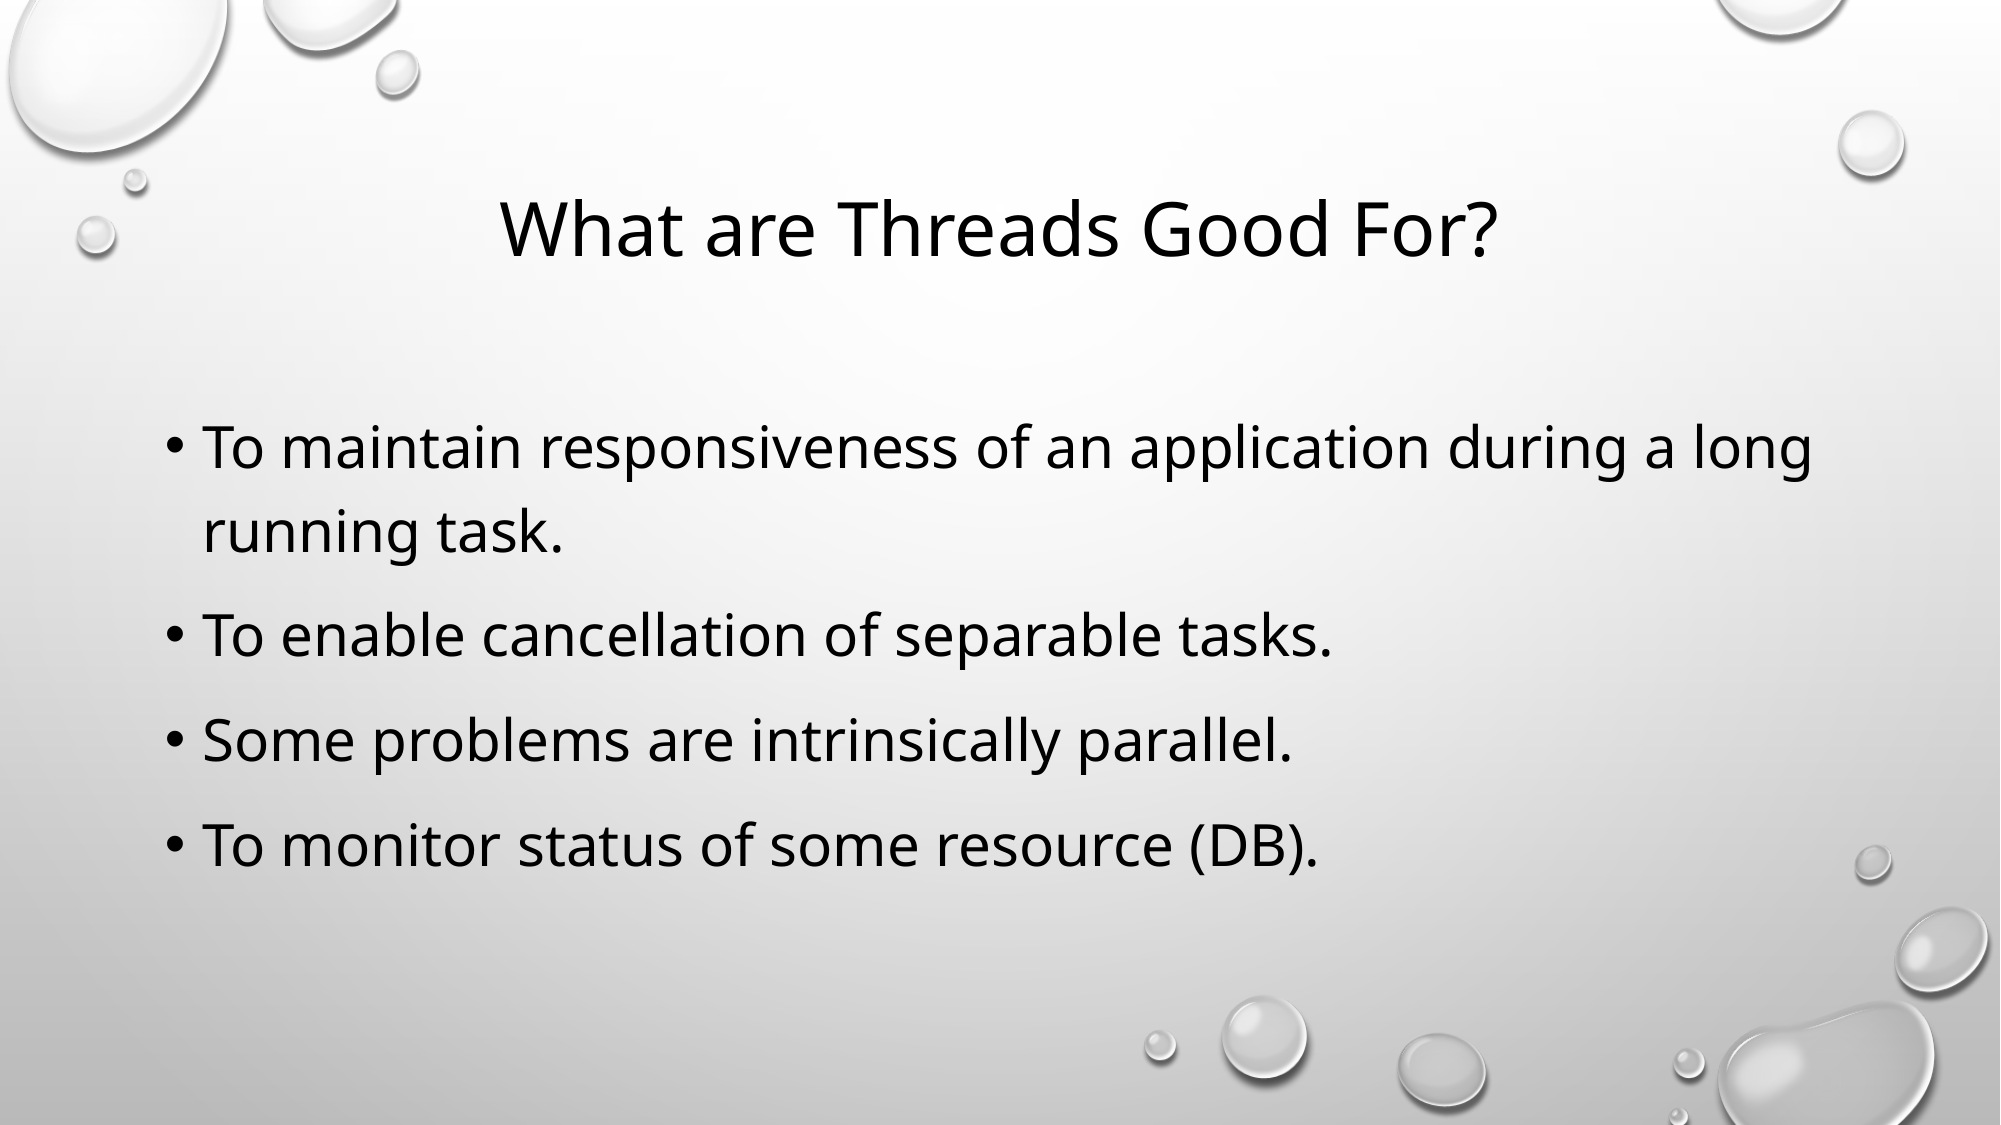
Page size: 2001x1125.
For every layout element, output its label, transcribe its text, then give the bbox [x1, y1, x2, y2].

picture [0, 0, 2000, 1125]
list To maintain responsiveness of an application during a long running task. To enable cancellation of separable tasks. Some problems are intrinsically parallel. To monitor status of some resource (DB). [149, 388, 1850, 950]
title What are Threads Good For? [149, 101, 1851, 364]
